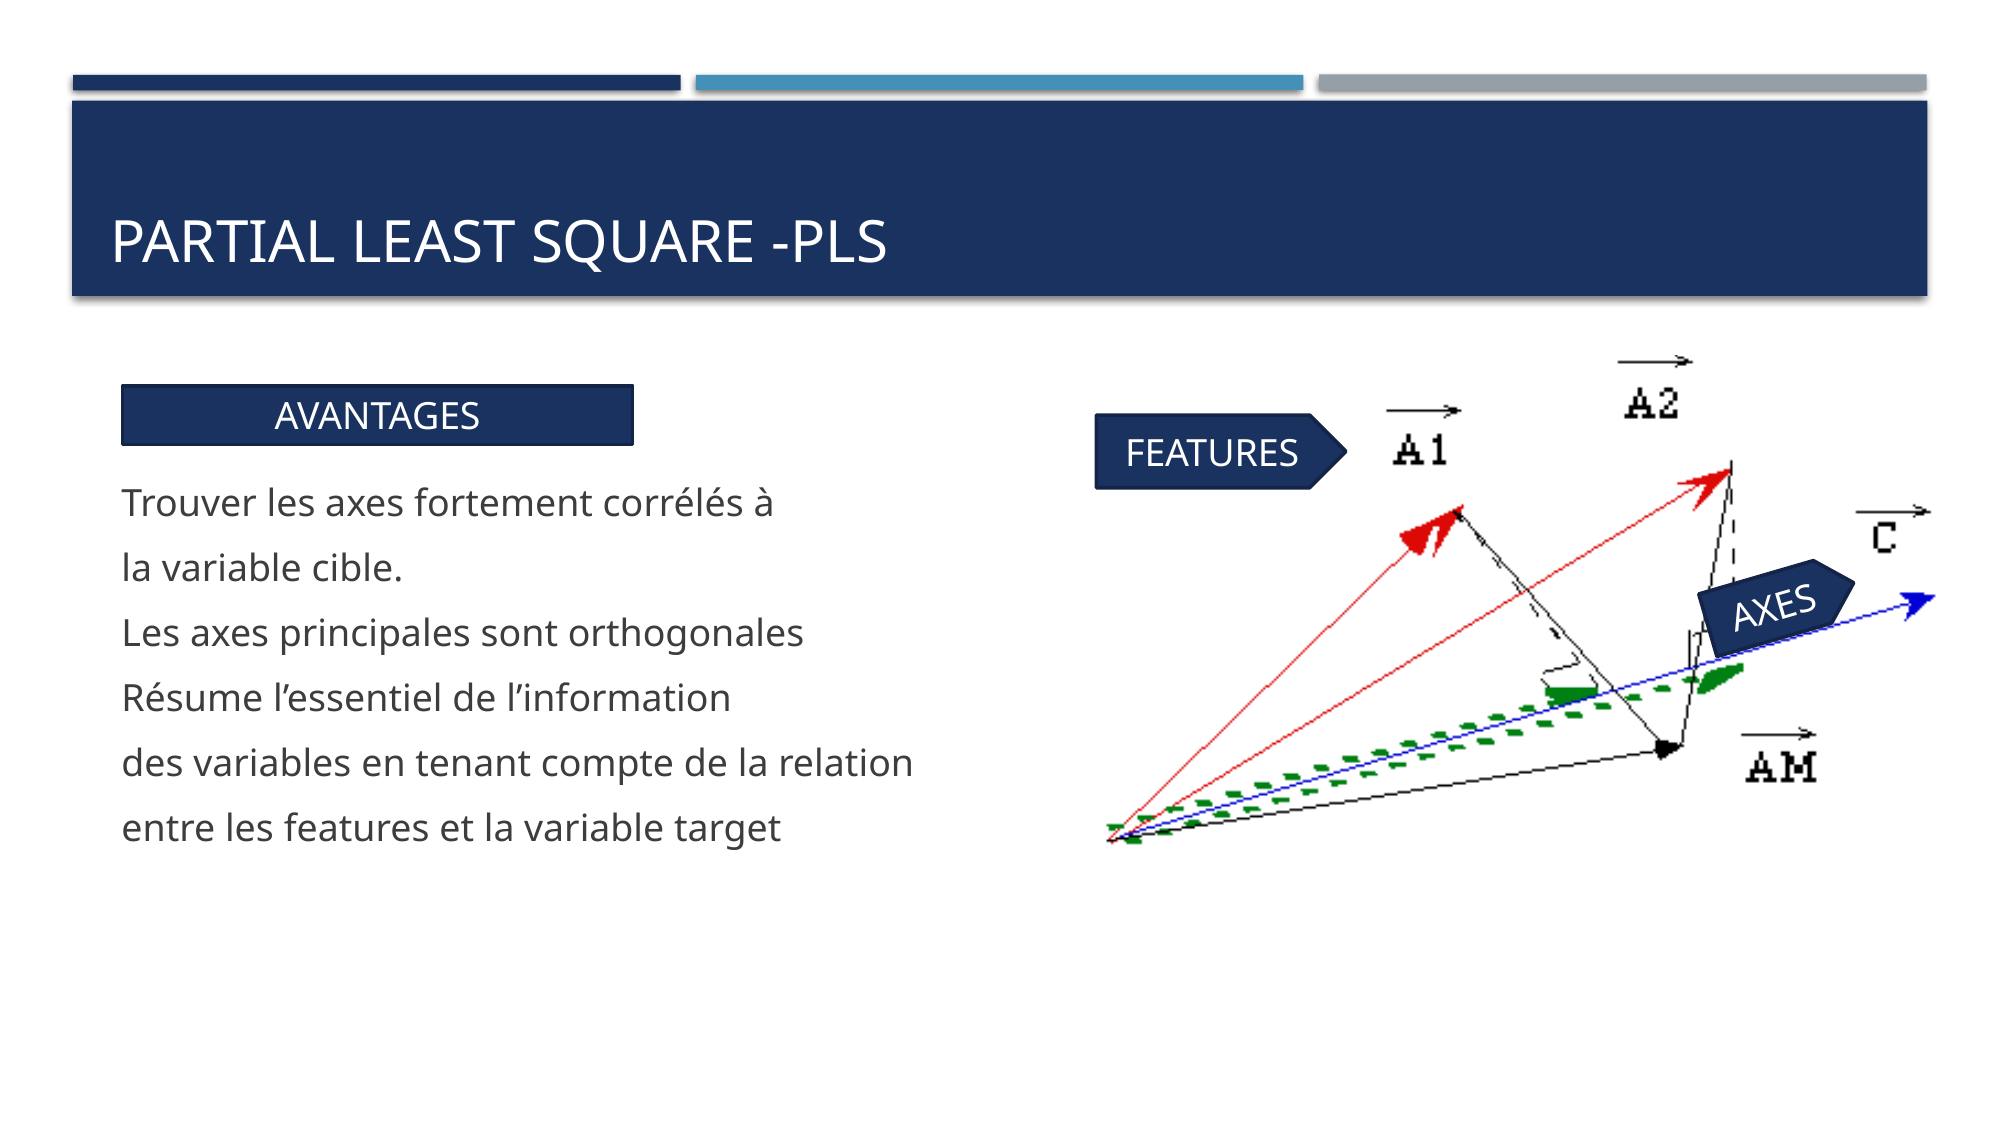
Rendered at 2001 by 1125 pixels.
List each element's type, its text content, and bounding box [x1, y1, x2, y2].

text_box FEATURES [1094, 413, 1099, 490]
list Trouver les axes fortement corrélés à la variable cible. Les axes principales sont orthogonales Résume l’essentiel de l’information des variables en tenant compte de la relation entre les features et la variable target [106, 471, 1916, 1094]
picture [1104, 354, 1939, 850]
text_box AVANTAGES [121, 384, 634, 446]
title PARTIAL LEAST SQUARE -PLS [95, 115, 1905, 282]
